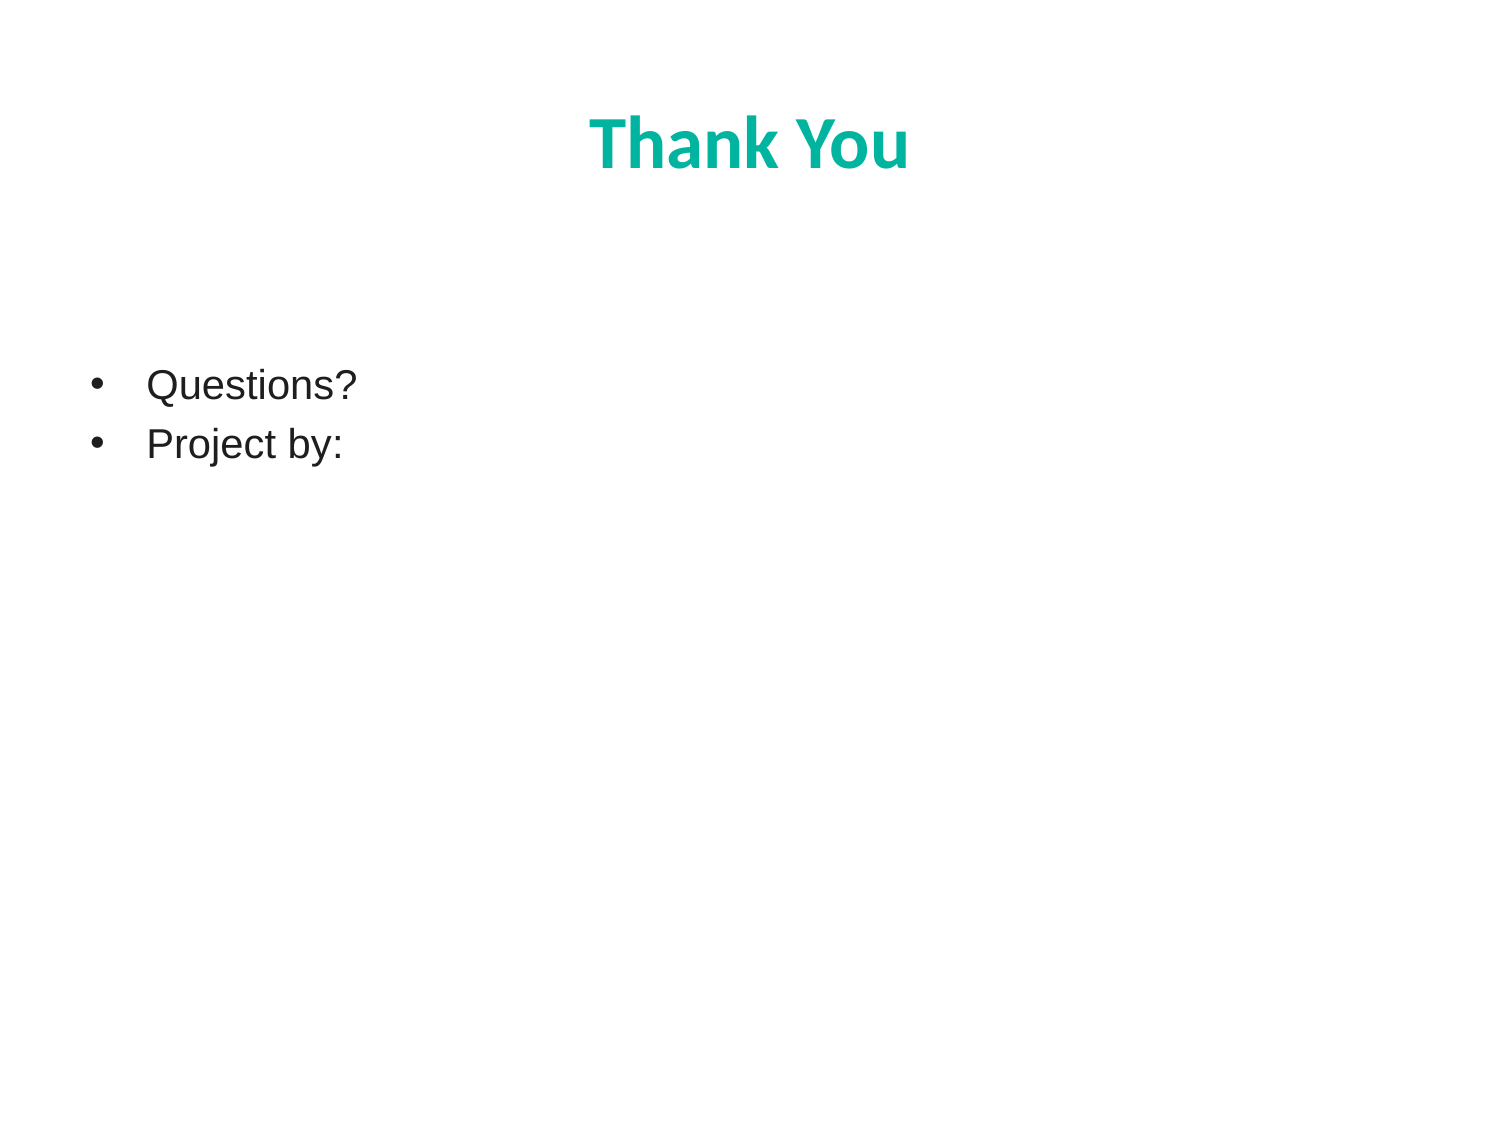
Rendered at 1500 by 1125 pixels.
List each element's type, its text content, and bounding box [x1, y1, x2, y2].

title Thank You [75, 45, 1425, 233]
list Questions? Project by: [75, 262, 1425, 1005]
